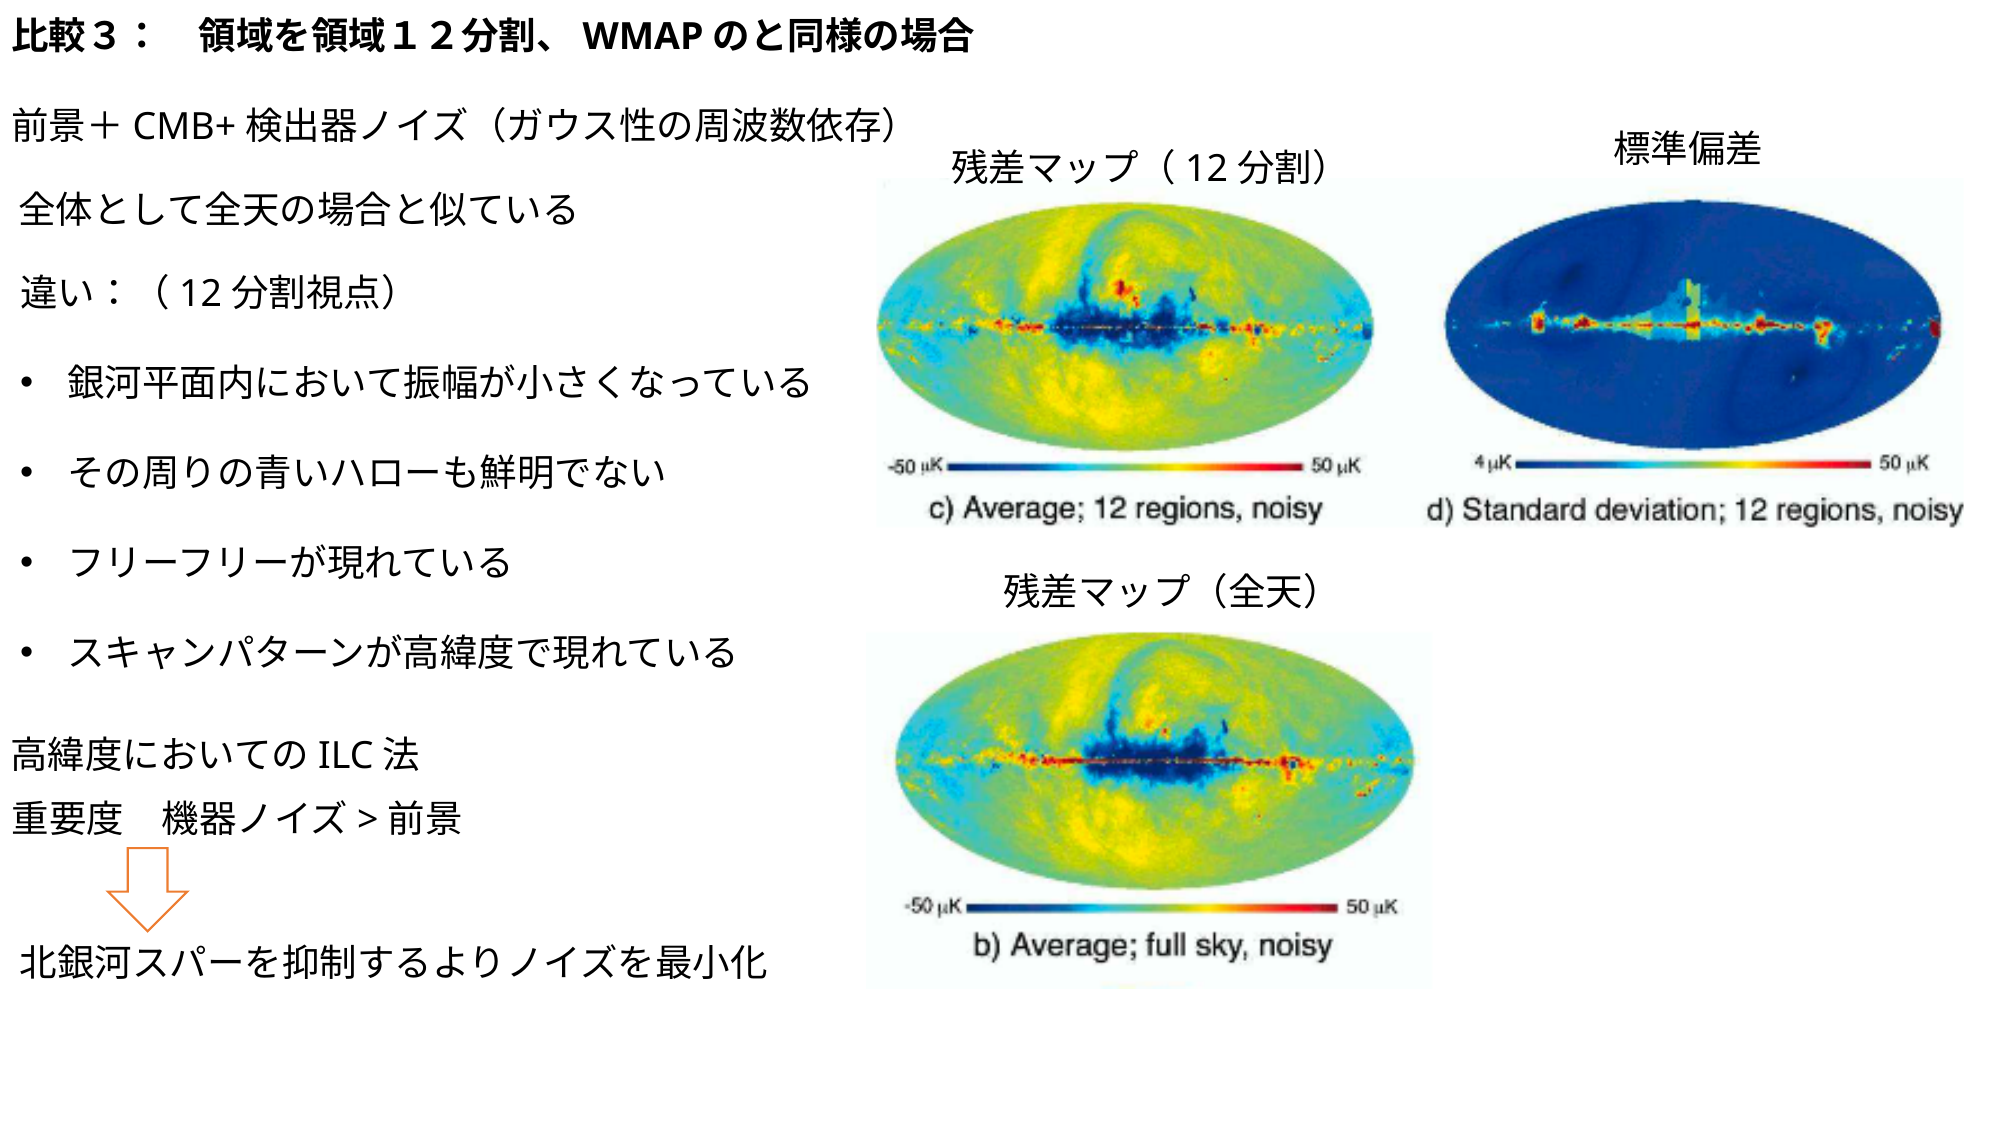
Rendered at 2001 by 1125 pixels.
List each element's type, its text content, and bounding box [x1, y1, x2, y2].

text_box 標準偏差 [1598, 117, 1778, 178]
picture [866, 598, 1435, 989]
text_box 全体として全天の場合と似ている [3, 178, 595, 239]
text_box 残差マップ（全天） [988, 560, 1356, 598]
text_box 比較３： 領域を領域１２分割、WMAPのと同様の場合 前景＋CMB+検出器ノイズ（ガウス性の周波数依存） [0, 4, 990, 155]
text_box 残差マップ（12分割） [936, 136, 1365, 178]
text_box 重要度 機器ノイズ>前景 [0, 787, 478, 848]
picture [803, 178, 2000, 539]
text_box 北銀河スパーを抑制するよりノイズを最小化 [4, 931, 783, 992]
text_box 高緯度においてのILC法 [0, 723, 435, 784]
text_box 違い：（12分割視点） 銀河平面内において振幅が小さくなっている その周りの青いハローも鮮明でない フリーフリーが現れている スキャンパターンが高緯度で現れている [5, 261, 830, 682]
text_box [105, 848, 190, 931]
